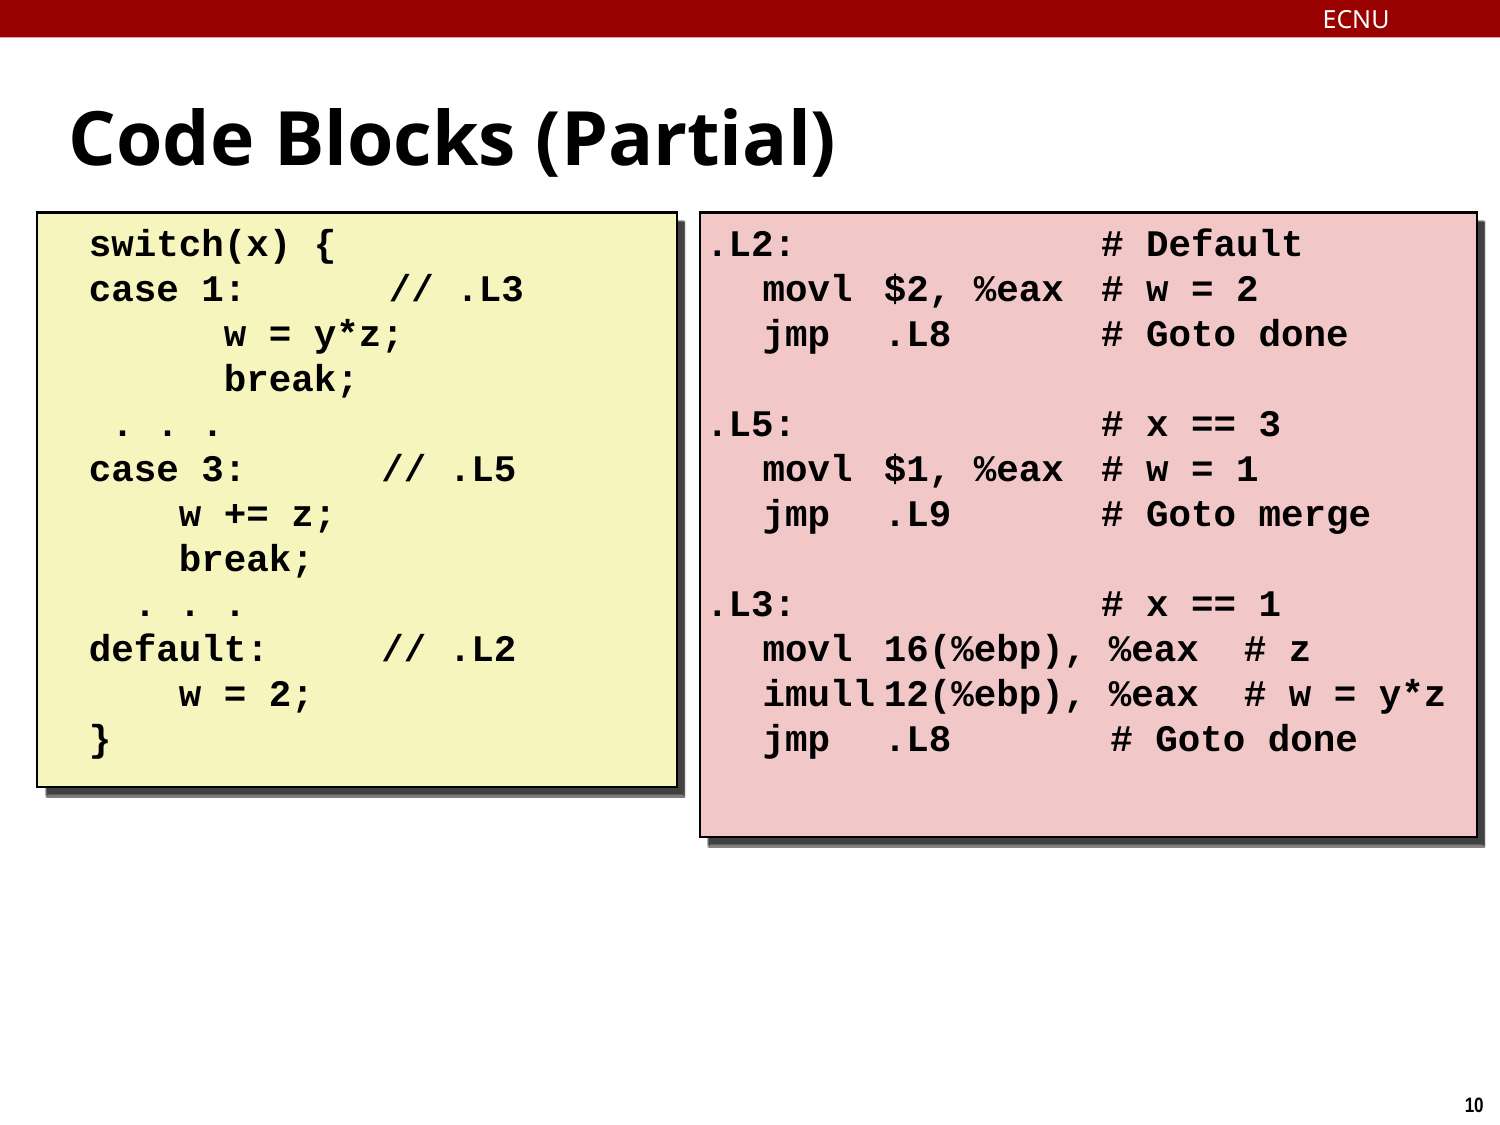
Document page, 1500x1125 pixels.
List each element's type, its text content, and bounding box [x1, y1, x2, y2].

text_box switch(x) { case 1: // .L3 w = y*z; break; . . . case 3: // .L5 w += z; break; . . . default: // .L2 w = 2; } [37, 212, 677, 788]
text_box .L2: # Default movl $2, %eax # w = 2 jmp .L8 # Goto done .L5: # x == 3 movl $1, %eax # w = 1 jmp .L9 # Goto merge .L3: # x == 1 movl 16(%ebp), %eax # z imull 12(%ebp), %eax # w = y*z jmp .L8 # Goto done [699, 212, 1478, 838]
text_box [0, 0, 1500, 38]
text_box ECNU [1322, 3, 1500, 33]
title Code Blocks (Partial) [62, 41, 1438, 230]
